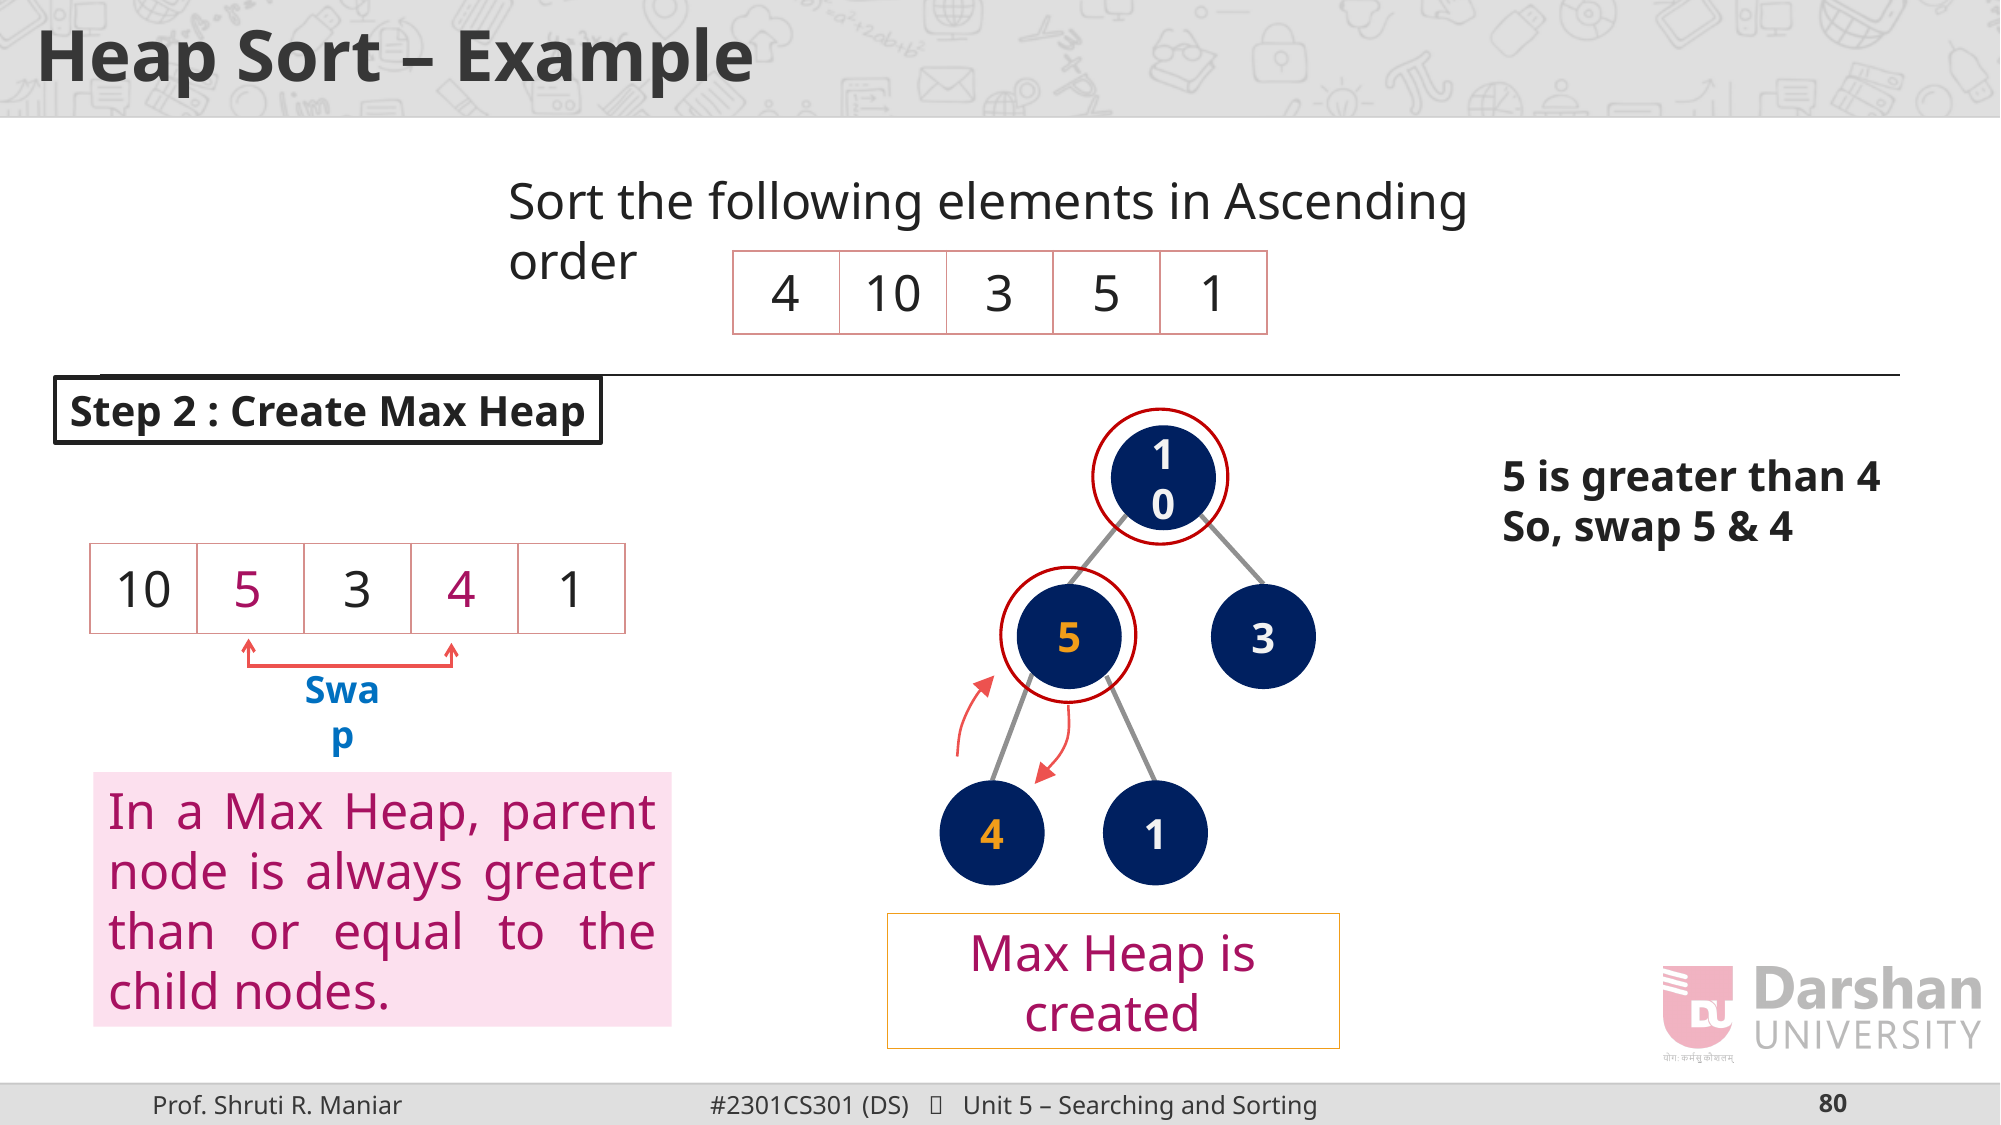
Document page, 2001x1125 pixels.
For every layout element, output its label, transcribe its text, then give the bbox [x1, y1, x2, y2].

text_box Sort the following elements in Ascending order [493, 162, 1507, 298]
text_box [957, 676, 992, 757]
text_box [241, 638, 459, 667]
text_box 5 [1031, 603, 1107, 669]
table_header 4 [734, 298, 839, 333]
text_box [1200, 514, 1264, 585]
text_box Swap [280, 658, 406, 764]
table_header 1 [1161, 298, 1266, 333]
table_header 1 [519, 544, 624, 633]
text_box 5 is greater than 4 So, swap 5 & 4 [1487, 442, 1900, 558]
table_header 10 [91, 544, 196, 633]
table_header 5 [412, 544, 517, 633]
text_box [1106, 675, 1156, 783]
text_box 4 [417, 549, 508, 625]
text_box Step 2 : Create Max Heap [55, 377, 602, 443]
text_box 3 [1209, 583, 1318, 691]
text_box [1056, 514, 1127, 600]
text_box Max Heap is created [887, 913, 1340, 1049]
table_header 4 [198, 544, 303, 633]
text_box [999, 567, 1137, 704]
table_header 5 [1054, 298, 1159, 333]
table_header 13 [1663, 966, 1981, 1063]
text_box 5 [938, 779, 1046, 887]
text_box 5 [202, 549, 293, 625]
table_header 3 [947, 298, 1052, 333]
text_box In a Max Heap, parent node is always greater than or equal to the child nodes. [93, 772, 672, 1027]
text_box 4 [954, 800, 1030, 865]
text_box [992, 673, 1033, 781]
text_box 1 [1101, 779, 1210, 887]
table_header 3 [305, 544, 410, 633]
text_box [1091, 408, 1229, 546]
table_header 10 [840, 298, 946, 333]
text_box [1034, 704, 1070, 784]
title Heap Sort – Example [0, 0, 2000, 117]
